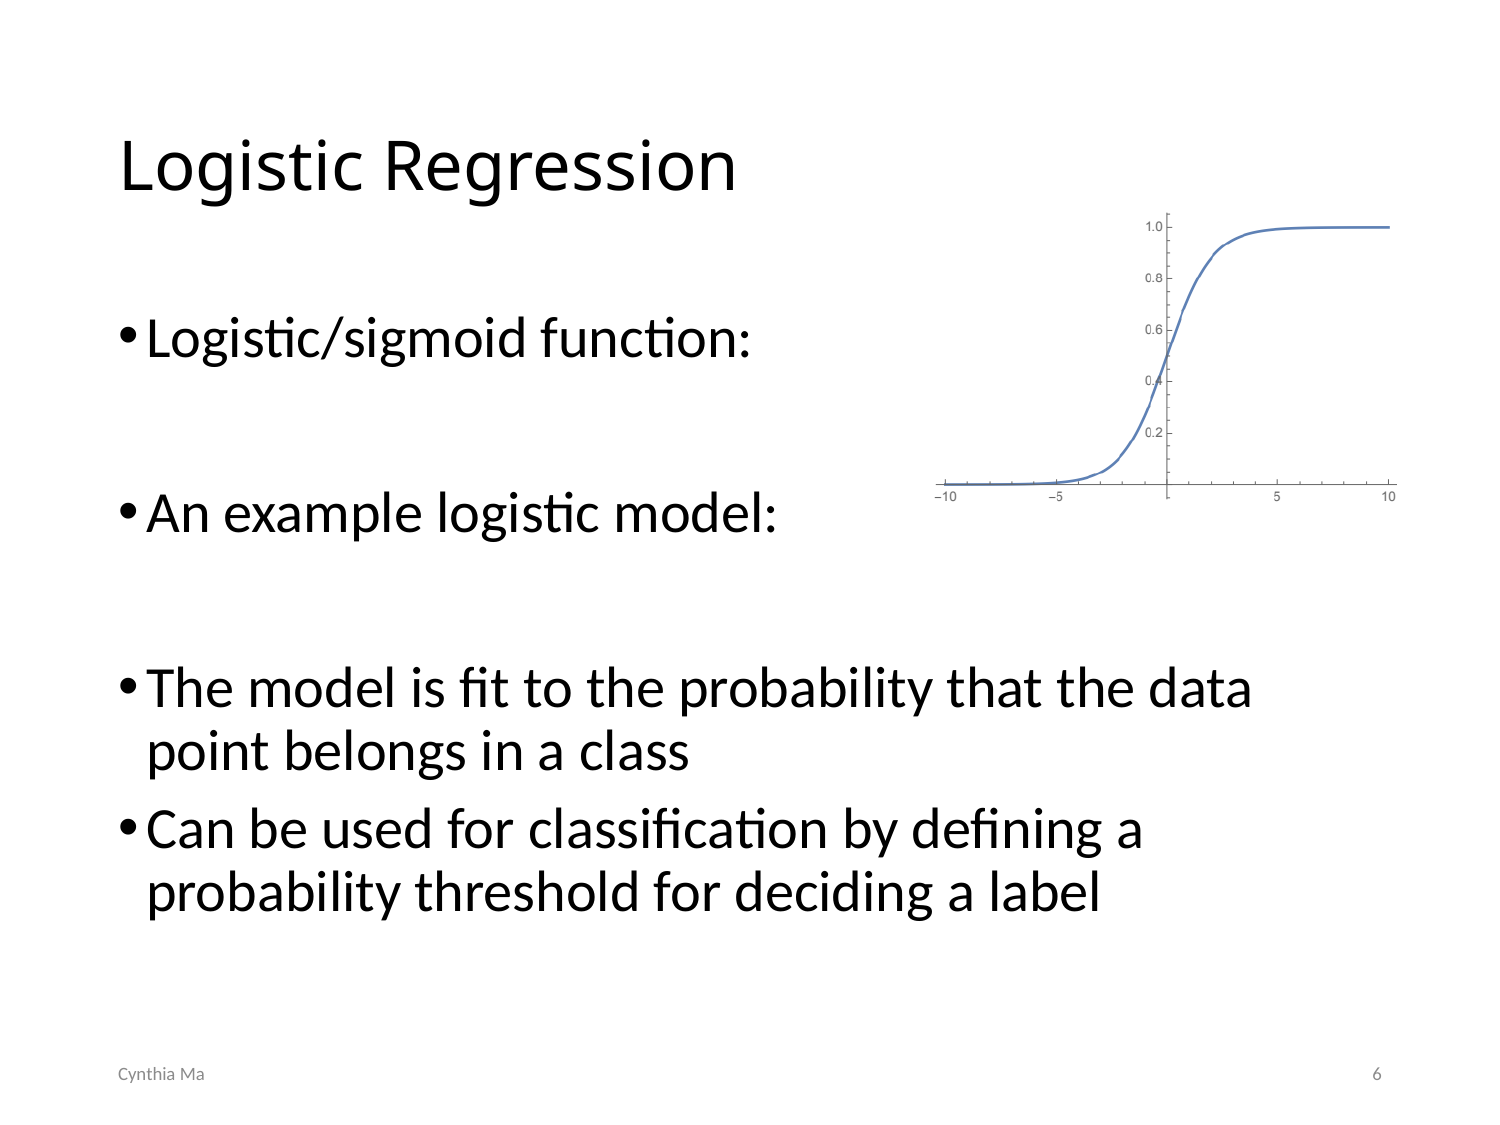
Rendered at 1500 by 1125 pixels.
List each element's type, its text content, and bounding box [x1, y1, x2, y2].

slide_number Cynthia Ma [103, 1042, 441, 1103]
picture [934, 212, 1397, 505]
slide_number 6 [1059, 1042, 1397, 1103]
title Logistic Regression [103, 59, 1397, 278]
